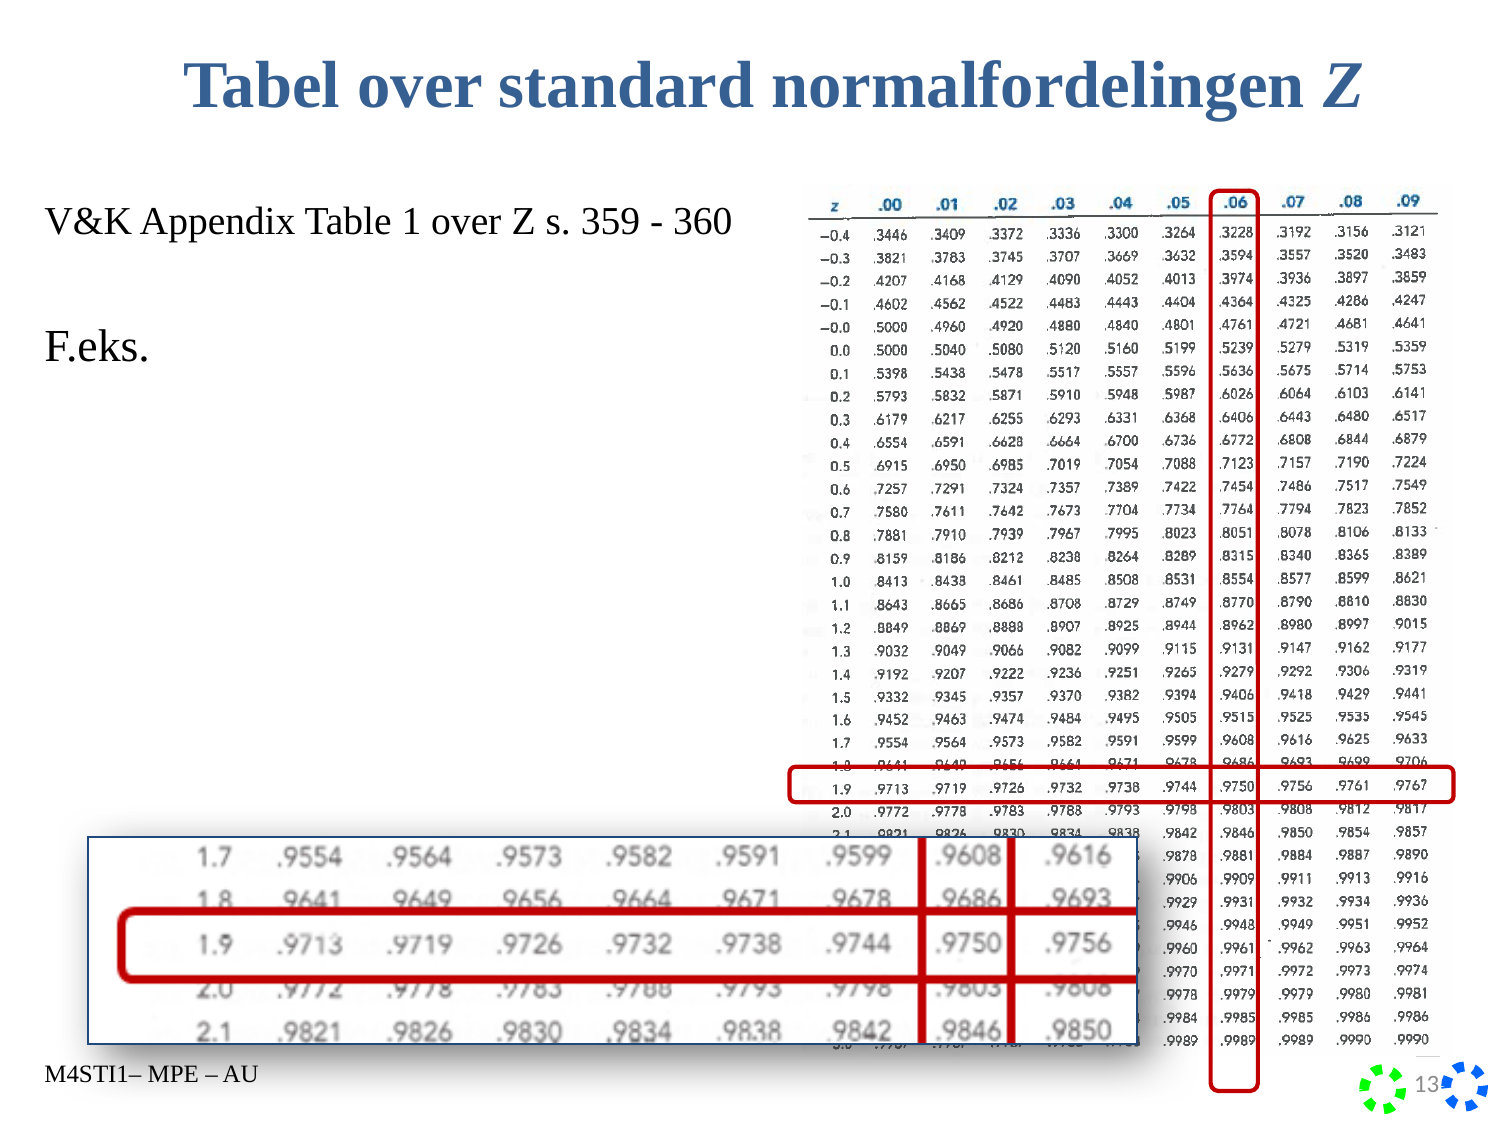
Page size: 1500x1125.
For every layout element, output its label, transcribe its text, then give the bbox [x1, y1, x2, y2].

title Tabel over standard normalfordelingen Z [82, 0, 1465, 163]
text_box [1208, 1066, 1260, 1094]
text_box M4STI1– MPE – AU [29, 1042, 380, 1103]
text_box [787, 764, 797, 805]
text_box [1444, 1064, 1486, 1109]
slide_number 13 [1104, 1060, 1455, 1107]
picture [88, 184, 1452, 1057]
text_box [1362, 1067, 1404, 1112]
